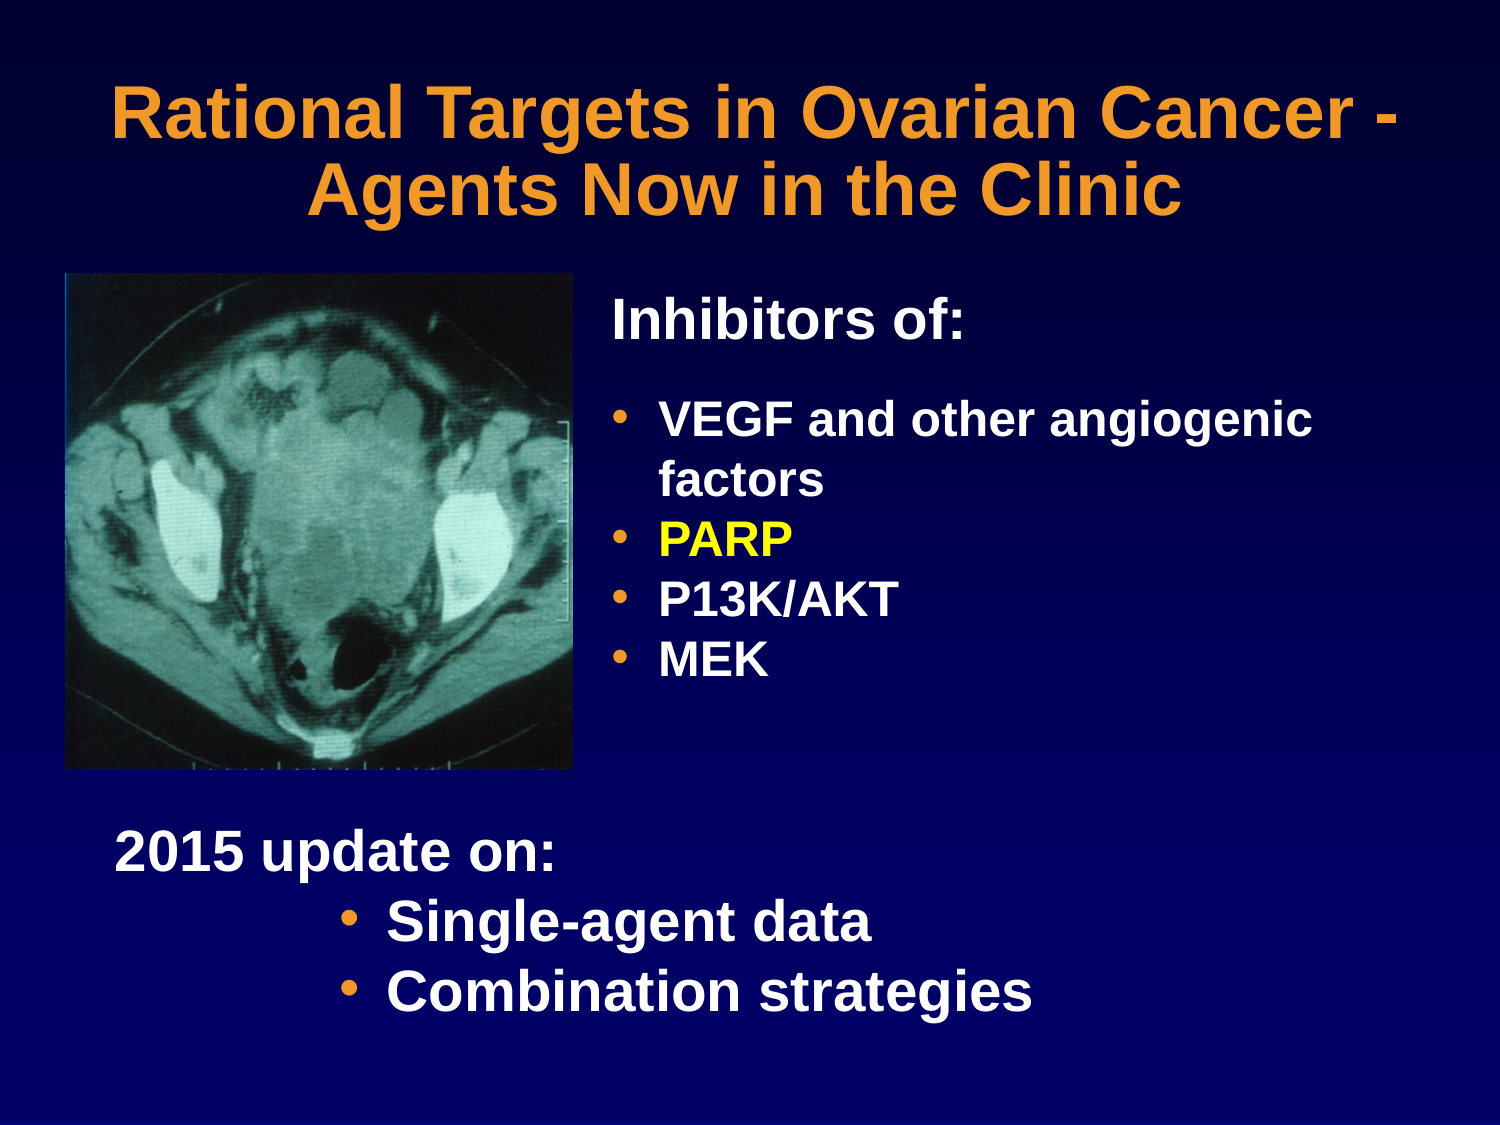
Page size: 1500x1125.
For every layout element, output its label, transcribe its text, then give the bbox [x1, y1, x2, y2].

title Rational Targets in Ovarian Cancer - Agents Now in the Clinic [29, 60, 1483, 248]
text_box 2015 update on: Single-agent data Combination strategies [100, 805, 1270, 1031]
text_box Inhibitors of: VEGF and other angiogenic factors PARP P13K/AKT MEK [596, 273, 1388, 694]
picture [0, 0, 1500, 1125]
